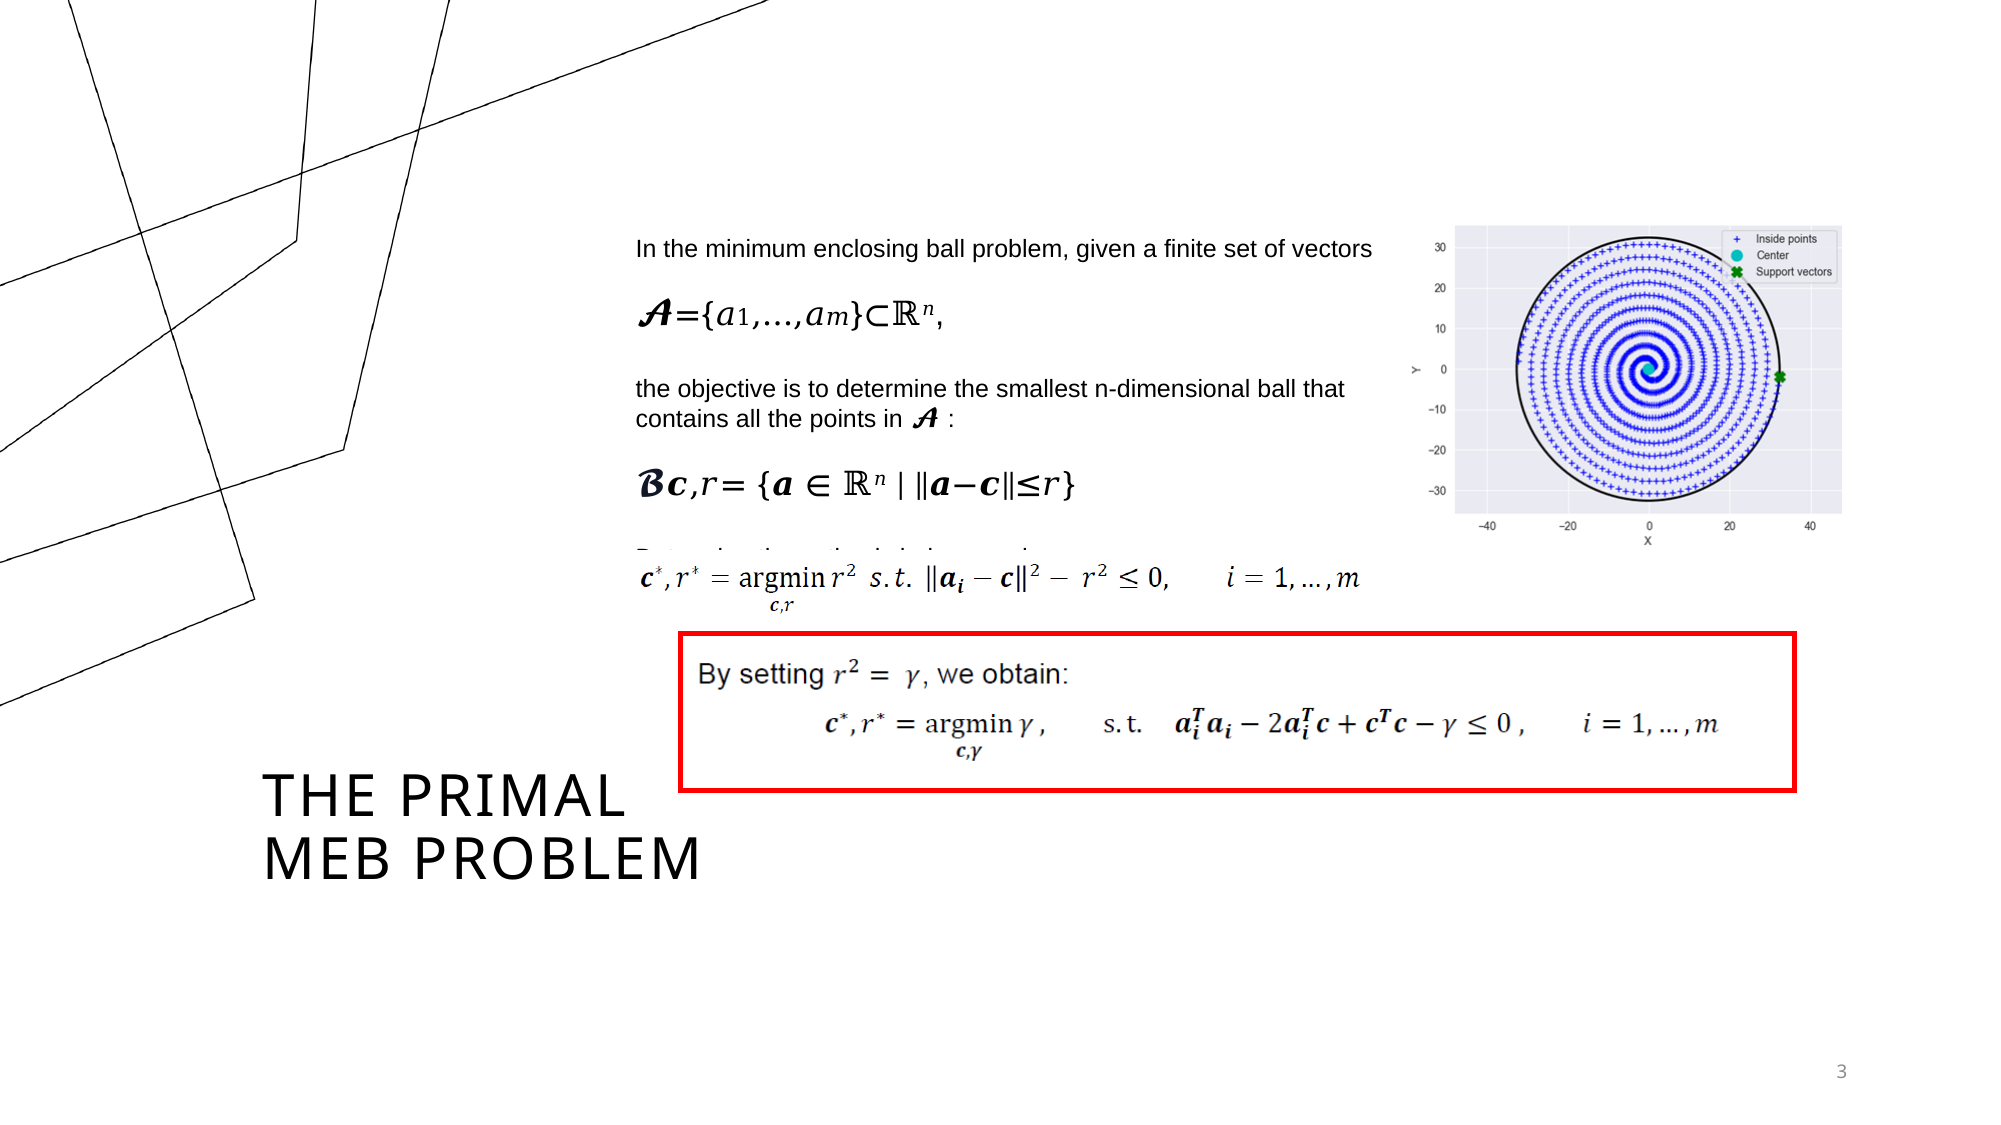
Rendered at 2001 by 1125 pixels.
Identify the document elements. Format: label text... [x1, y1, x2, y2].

title The primal meb problem [247, 681, 763, 900]
slide_number 3 [1755, 1042, 1863, 1103]
picture [1408, 225, 1842, 547]
text_box [680, 633, 1795, 792]
picture [0, 0, 1744, 773]
